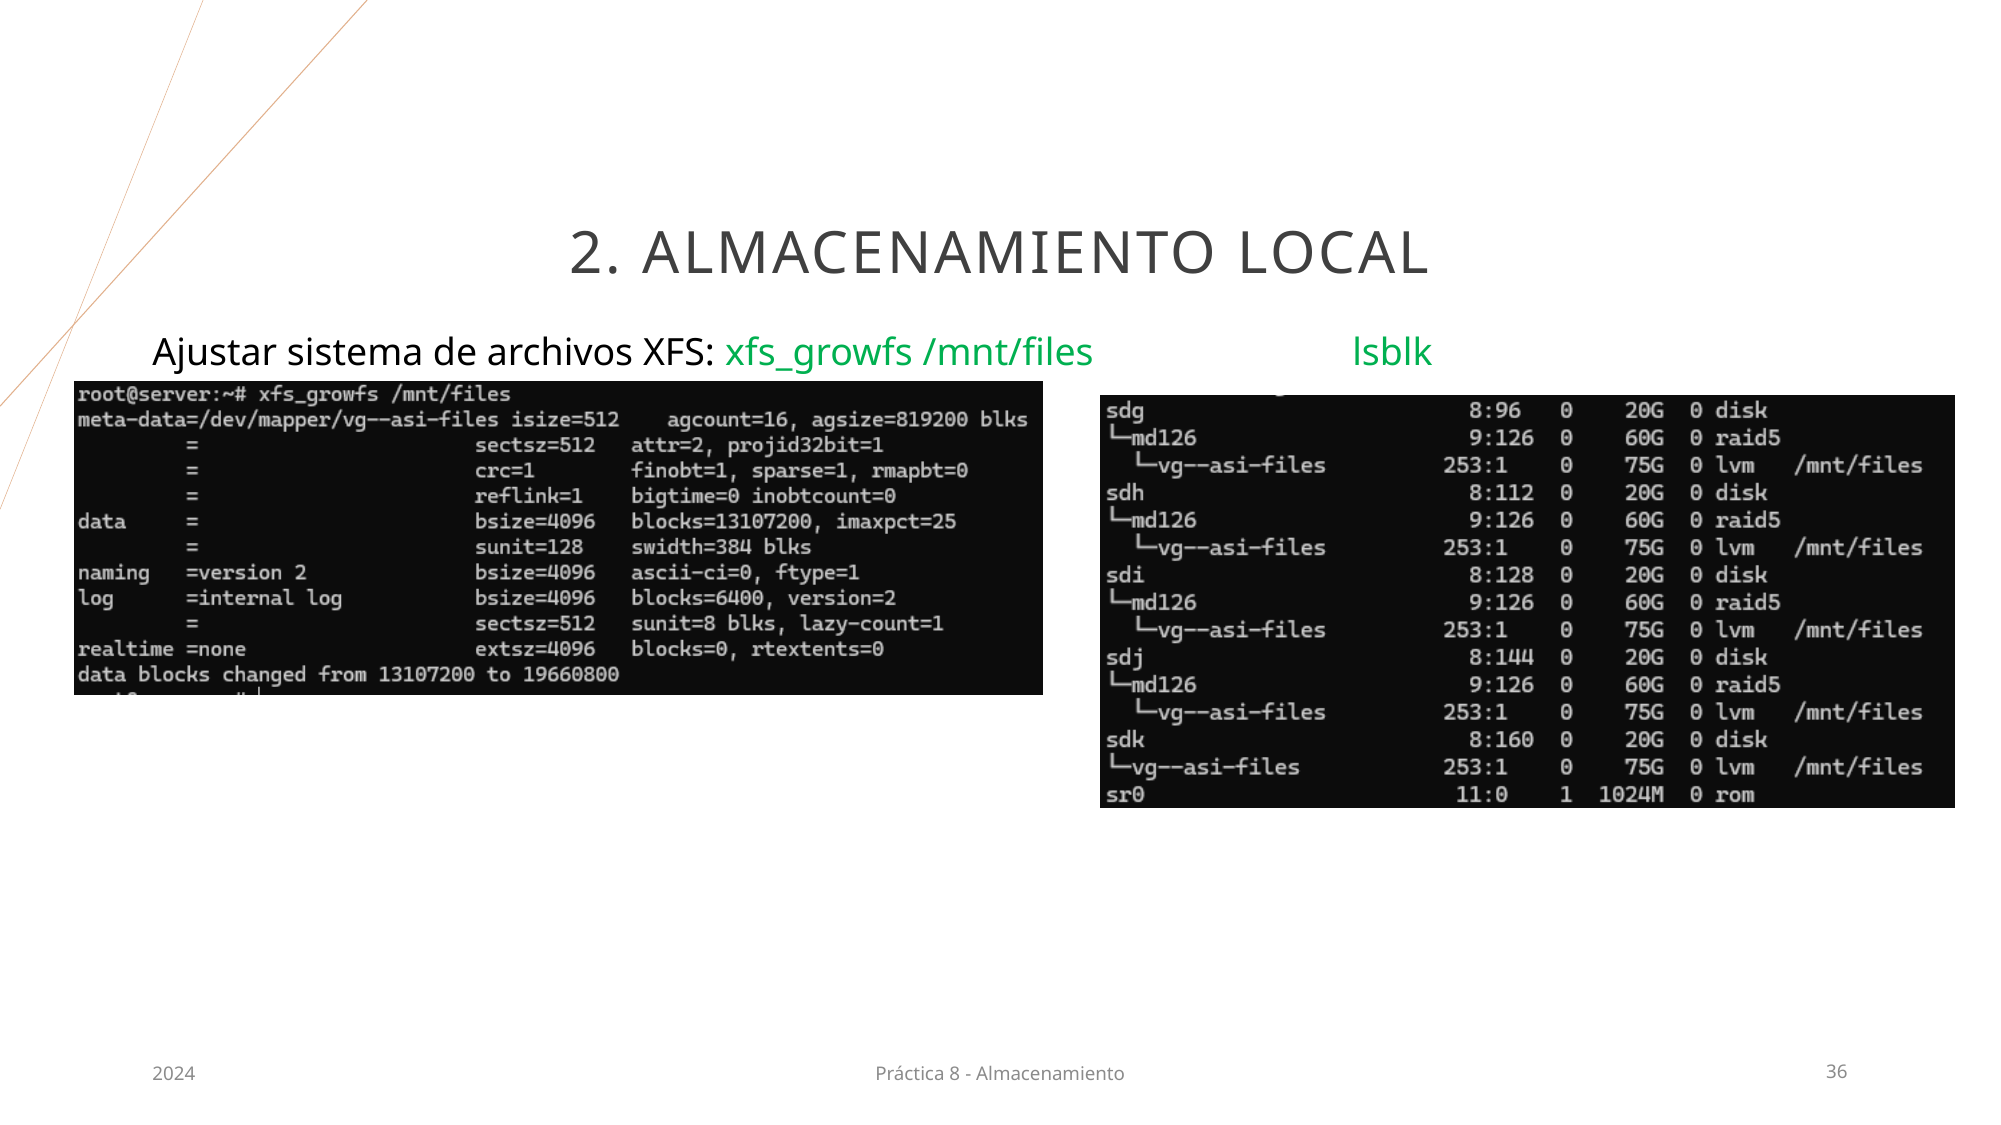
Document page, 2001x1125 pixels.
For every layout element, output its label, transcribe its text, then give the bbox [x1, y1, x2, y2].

text_box Ajustar sistema de archivos XFS: xfs_growfs /mnt/files lsblk [137, 320, 1844, 381]
slide_number 2024 [137, 1042, 588, 1103]
slide_number 36 [1412, 1042, 1863, 1103]
picture [74, 381, 1043, 695]
title 2. Almacenamiento local [309, 146, 1691, 320]
footer Práctica 8 - Almacenamiento [662, 1042, 1338, 1103]
picture [1099, 395, 1955, 808]
